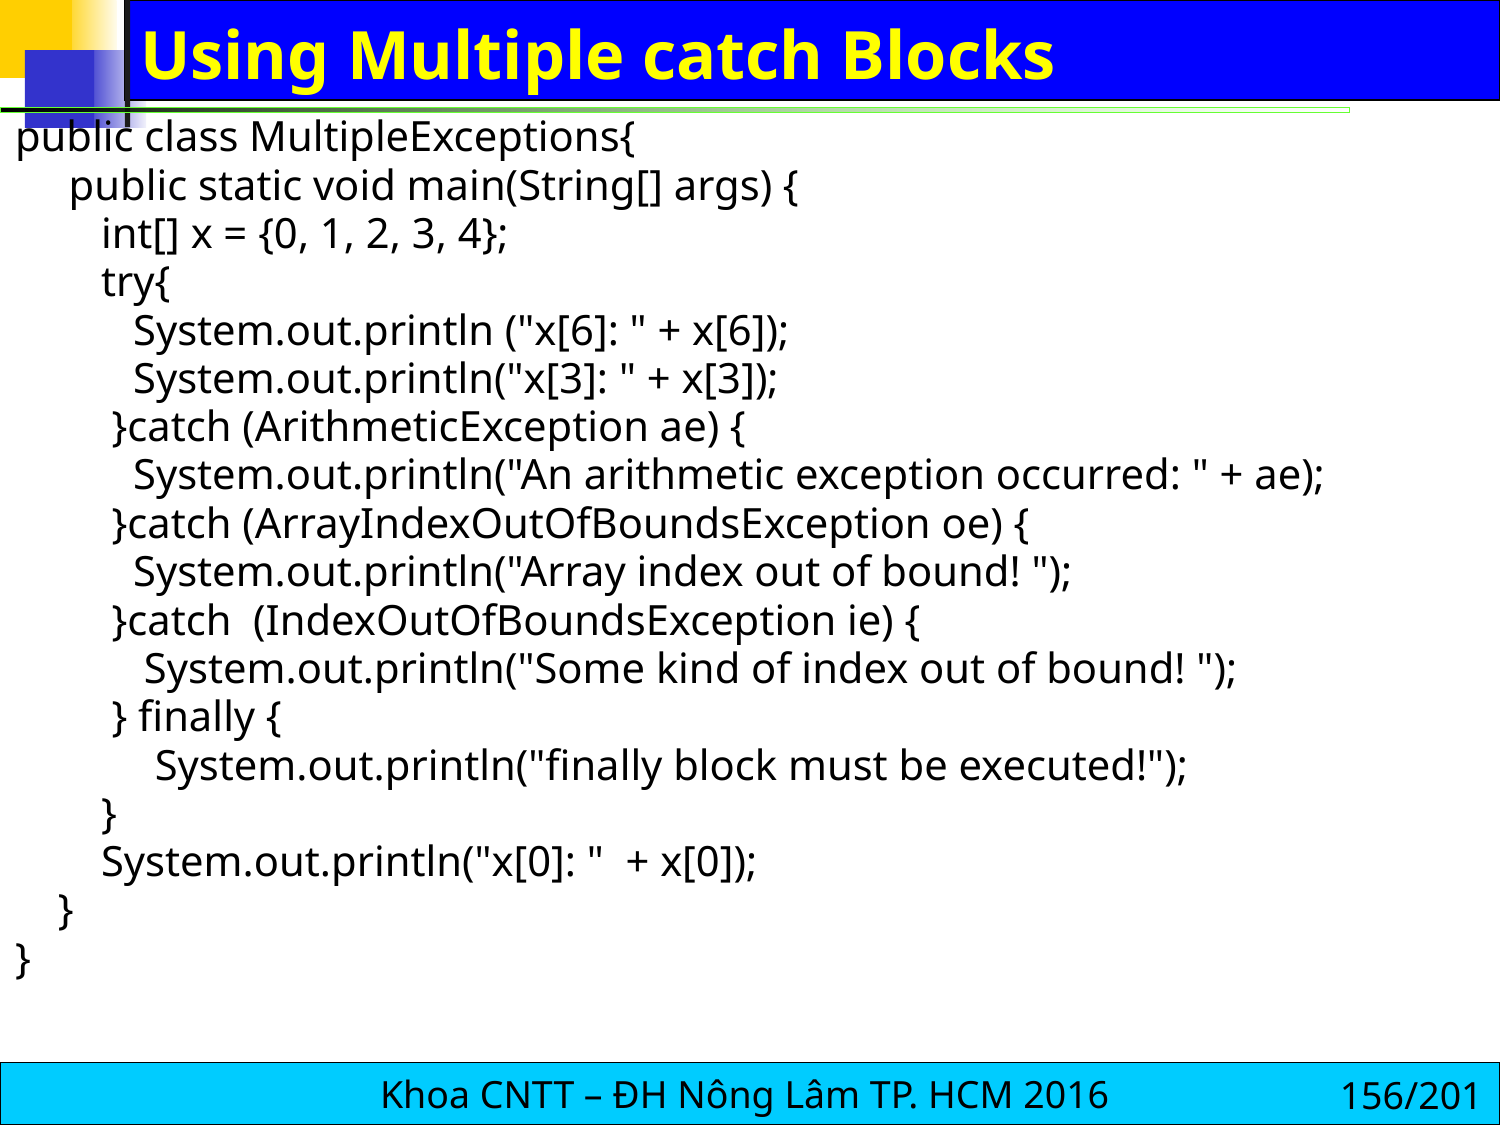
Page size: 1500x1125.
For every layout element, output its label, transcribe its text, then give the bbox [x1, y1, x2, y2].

title Using Multiple catch Blocks [124, 12, 1467, 101]
list public class MultipleExceptions{ public static void main(String[] args) { int[] x = {0, 1, 2, 3, 4}; try{ System.out.println ("x[6]: " + x[6]); System.out.println("x[3]: " + x[3]); }catch (ArithmeticException ae) { System.out.println("An arithmetic exception occurred: " + ae); }catch (ArrayIndexOutOfBoundsException oe) { System.out.println("Array index out of bound! "); }catch (IndexOutOfBoundsException ie) { System.out.println("Some kind of index out of bound! "); } finally { System.out.println("finally block must be executed!"); } System.out.println("x[0]: " + x[0]); } } [0, 112, 1500, 1051]
